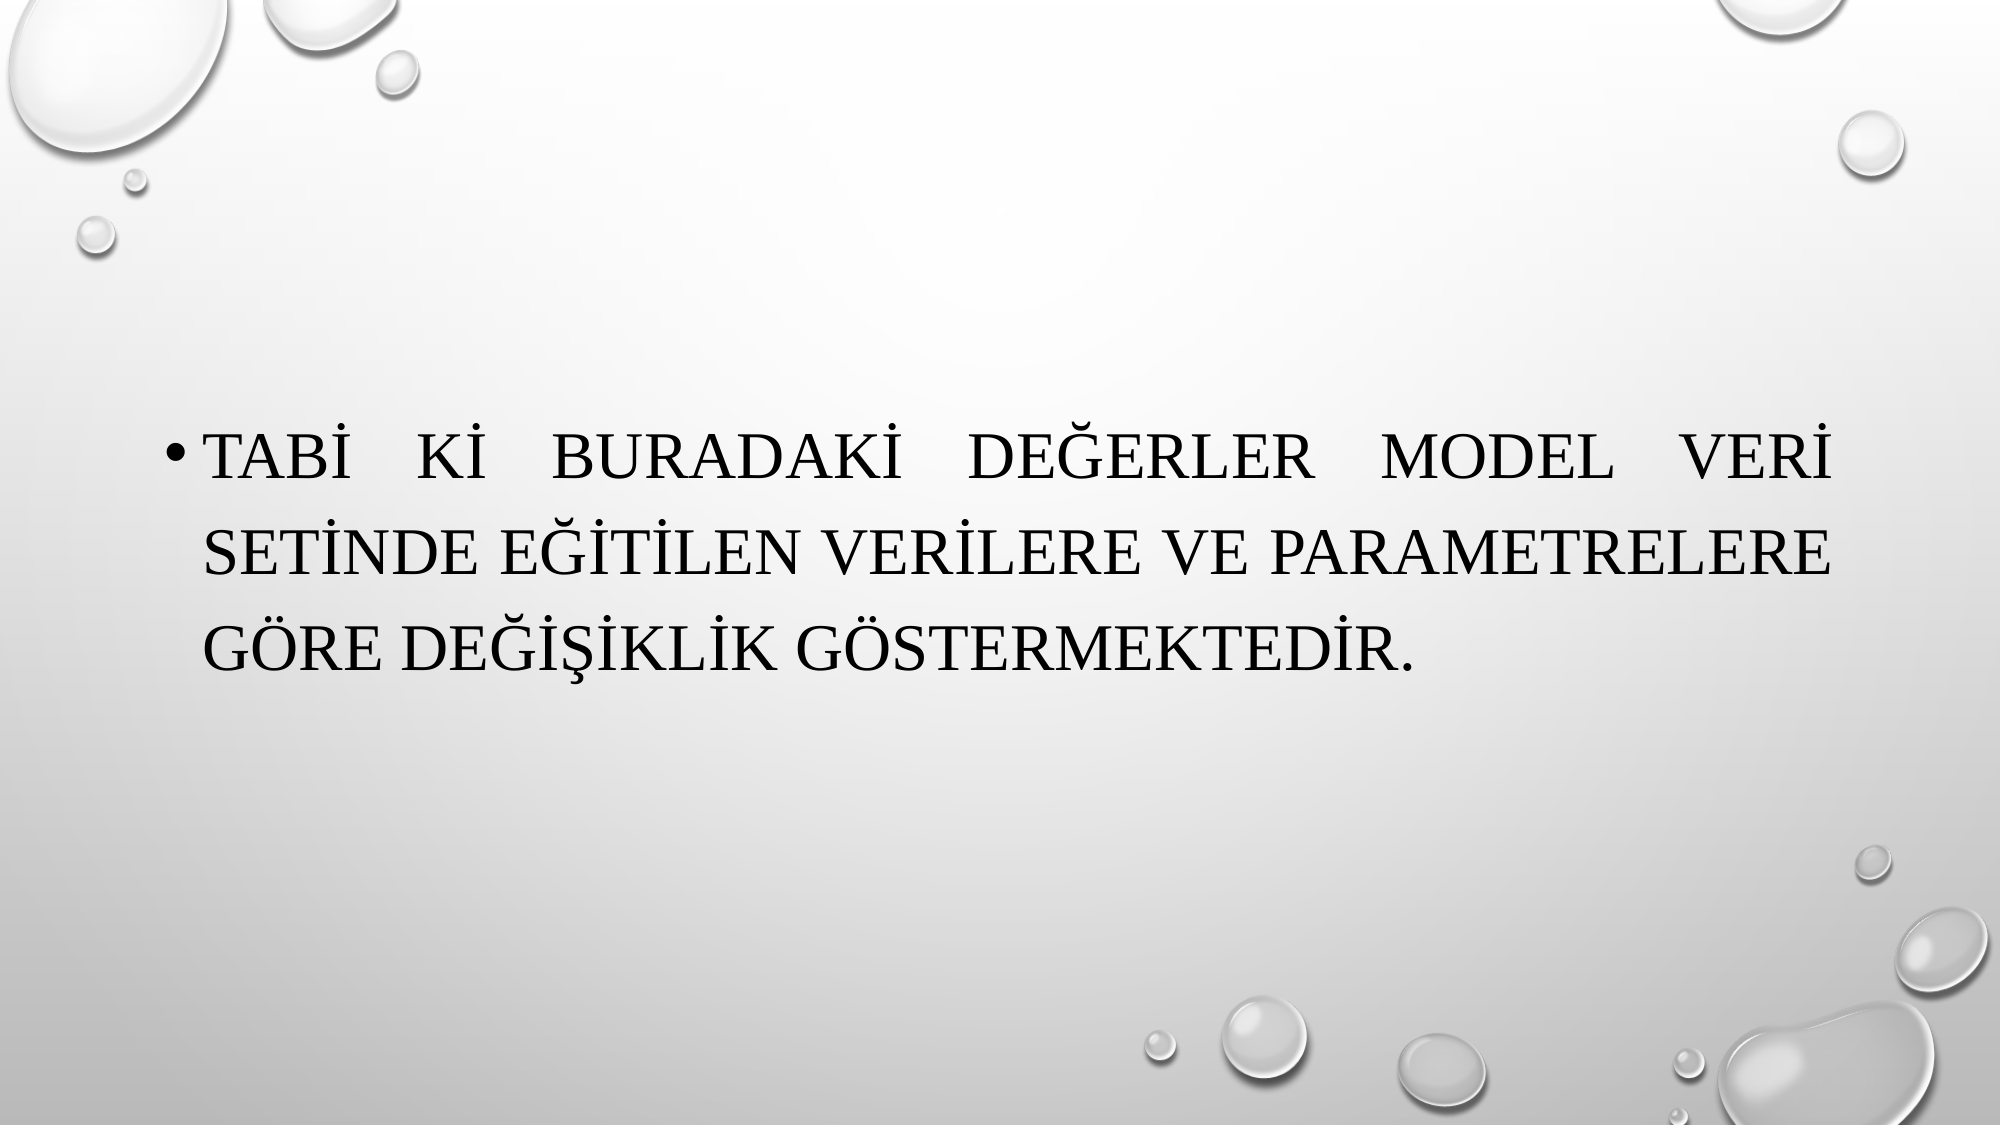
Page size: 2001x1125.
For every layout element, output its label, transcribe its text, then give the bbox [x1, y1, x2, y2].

list Tabi ki buradaki değerler model veri setinde eğitilen verilere ve parametrelere göre değişiklik göstermektedir. [149, 388, 1850, 950]
picture [0, 0, 2000, 1125]
